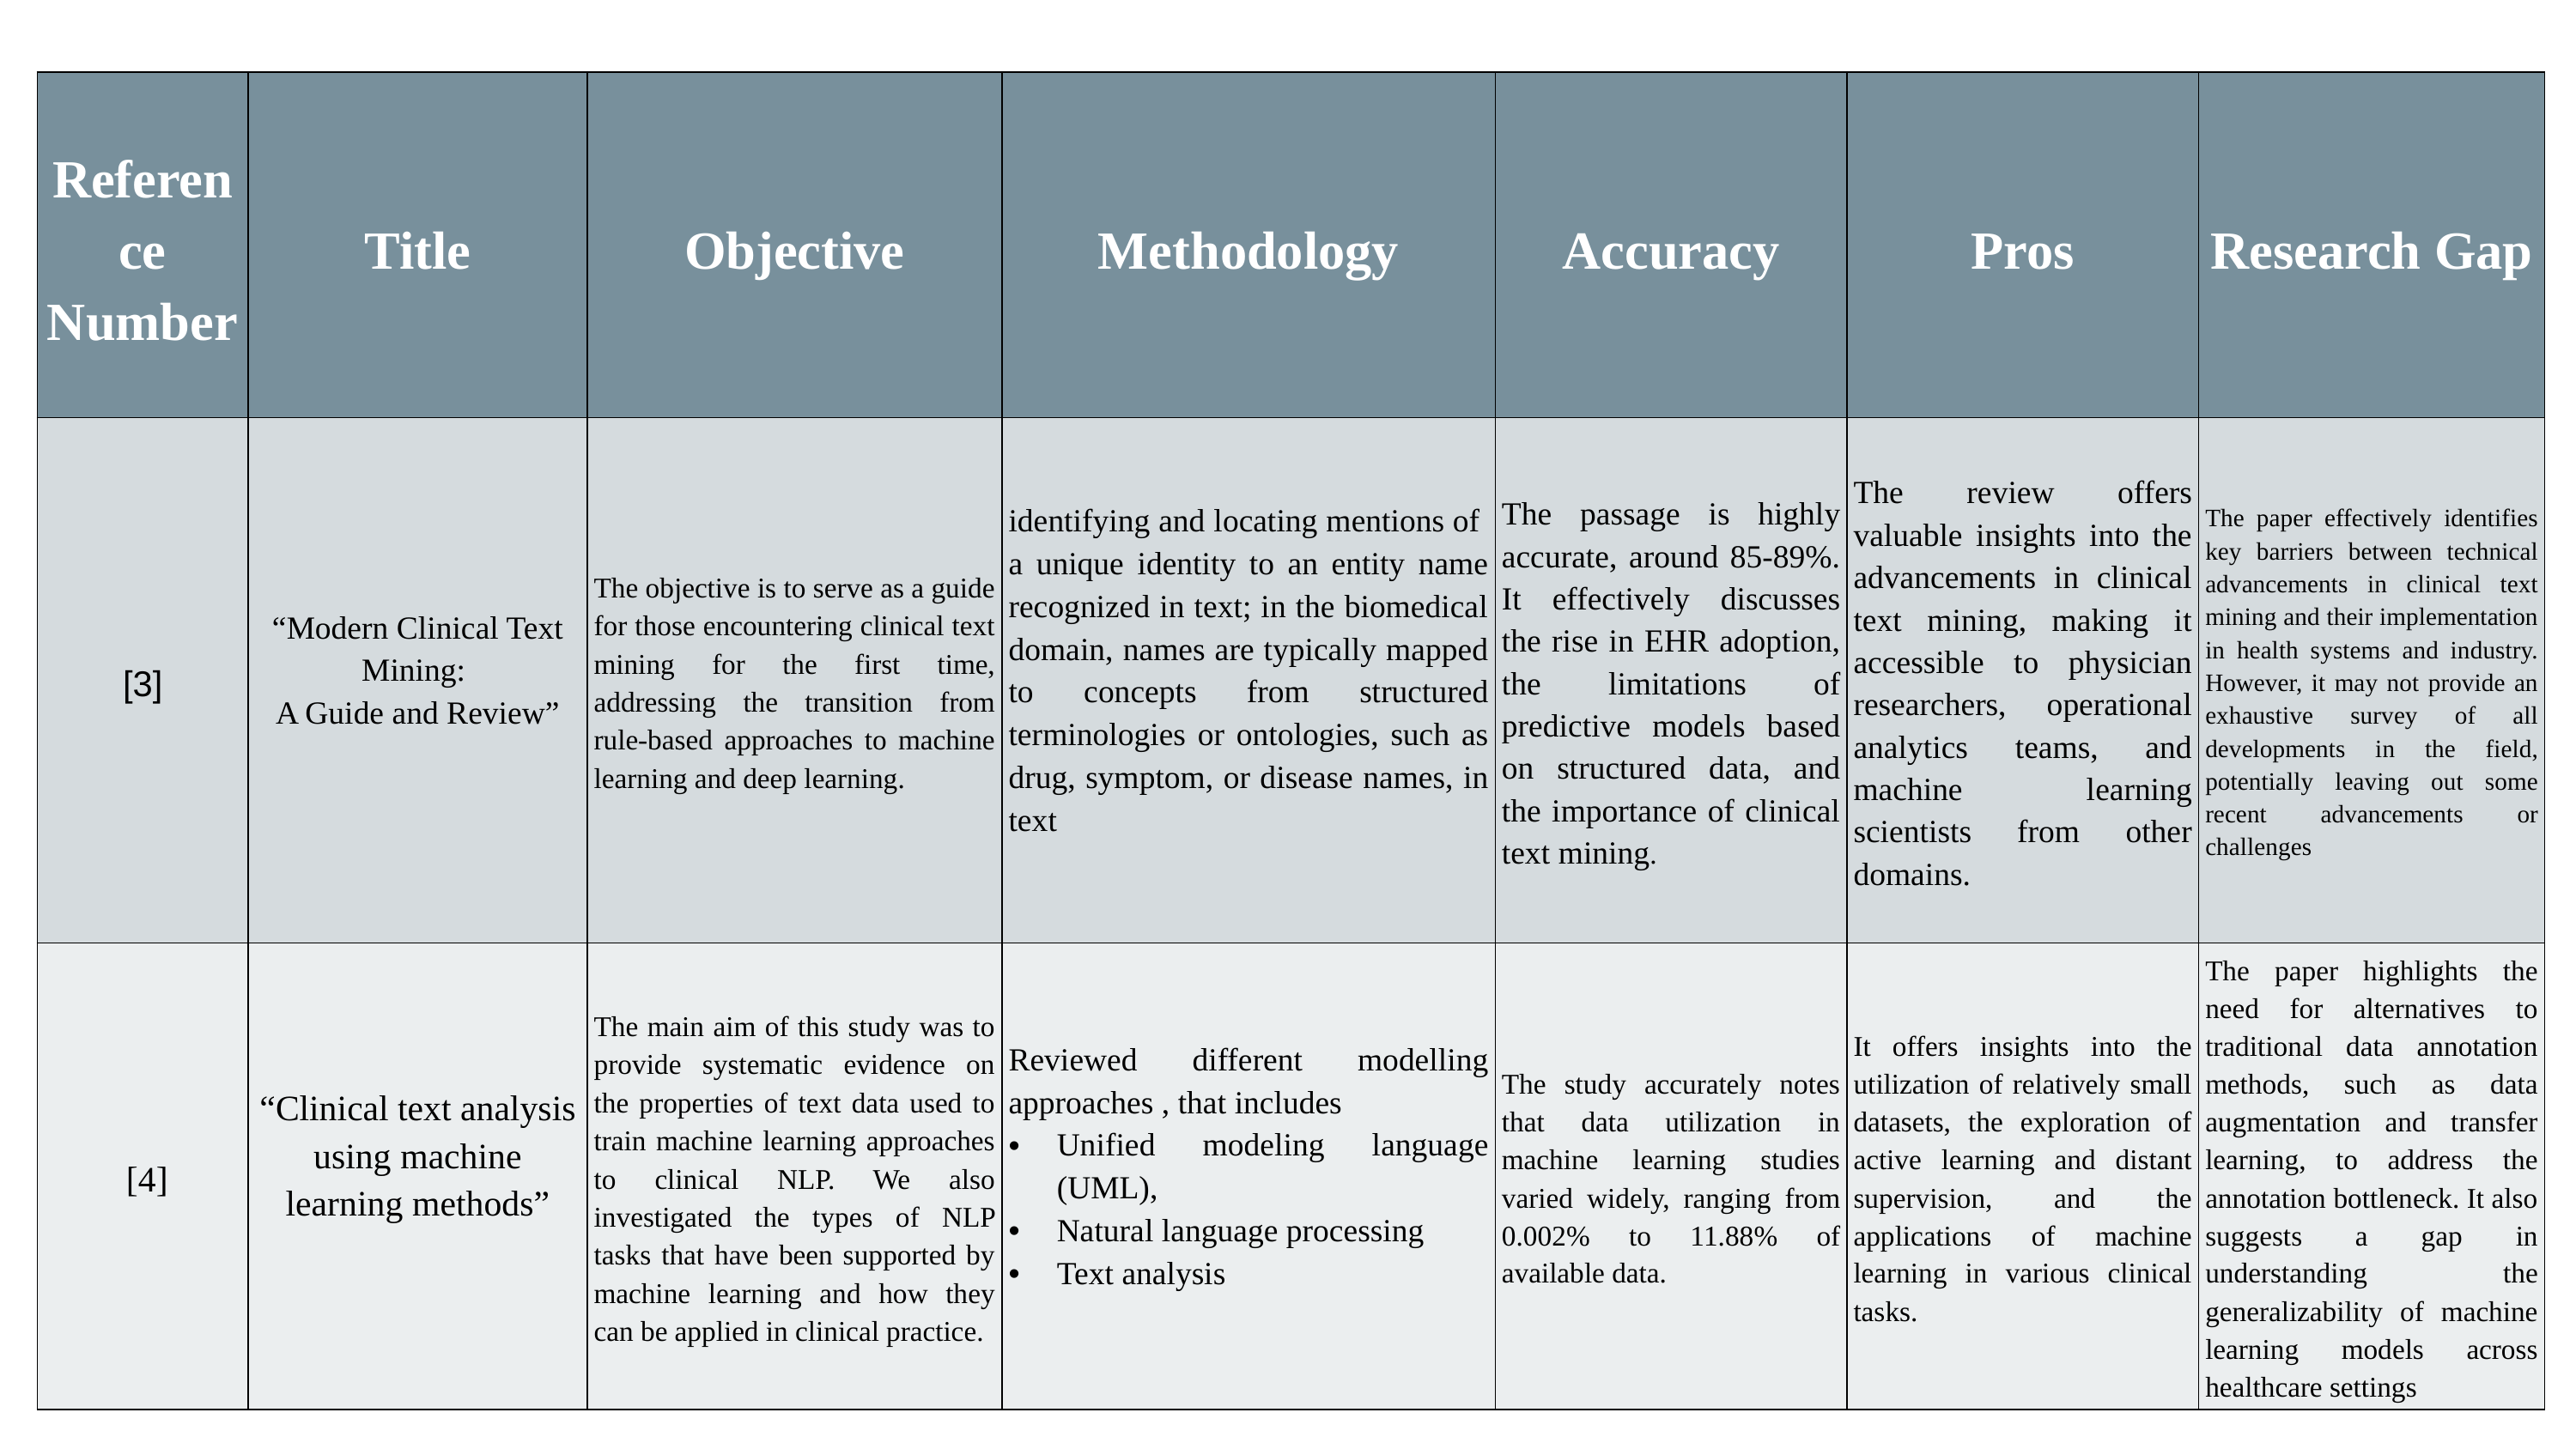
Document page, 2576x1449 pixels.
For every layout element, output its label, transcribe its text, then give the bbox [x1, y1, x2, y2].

table_cell The objective is to serve as a guide for those encountering clinical text mining for the first time, addressing the transition from rule-based approaches to machine learning and deep learning. [588, 418, 1001, 943]
table_header Title [249, 73, 586, 417]
table_cell The paper highlights the need for alternatives to traditional data annotation methods, such as data augmentation and transfer learning, to address the annotation bottleneck. It also suggests a gap in understanding the generalizability of machine learning models across healthcare settings [2199, 943, 2544, 1409]
table_cell It offers insights into the utilization of relatively small datasets, the exploration of active learning and distant supervision, and the applications of machine learning in various clinical tasks. [1848, 943, 2198, 1409]
table_header Accuracy [1496, 73, 1846, 417]
table_cell The main aim of this study was to provide systematic evidence on the properties of text data used to train machine learning approaches to clinical NLP. We also investigated the types of NLP tasks that have been supported by machine learning and how they can be applied in clinical practice. [588, 943, 1001, 1409]
table_cell The study accurately notes that data utilization in machine learning studies varied widely, ranging from 0.002% to 11.88% of available data. [1496, 943, 1846, 1409]
table_header Pros [1848, 73, 2198, 417]
table_cell [3] [38, 418, 247, 943]
table_header Reference Number [38, 73, 247, 417]
table_header Methodology [1003, 73, 1495, 417]
table_cell Reviewed different modelling approaches , that includes Unified modeling language (UML), Natural language processing Text analysis [1003, 943, 1495, 1409]
table_cell [4] [38, 943, 247, 1409]
table_cell identifying and locating mentions of a unique identity to an entity name recognized in text; in the biomedical domain, names are typically mapped to concepts from structured terminologies or ontologies, such as drug, symptom, or disease names, in text [1003, 418, 1495, 943]
table_cell The passage is highly accurate, around 85-89%. It effectively discusses the rise in EHR adoption, the limitations of predictive models based on structured data, and the importance of clinical text mining. [1496, 418, 1846, 943]
table_cell “Clinical text analysis using machine learning methods” [249, 943, 586, 1409]
table_cell The review offers valuable insights into the advancements in clinical text mining, making it accessible to physician researchers, operational analytics teams, and machine learning scientists from other domains. [1848, 418, 2198, 943]
table_header Objective [588, 73, 1001, 417]
table_header Research Gap [2199, 73, 2544, 417]
table_cell “Modern Clinical Text Mining: A Guide and Review” [249, 418, 586, 943]
table_cell The paper effectively identifies key barriers between technical advancements in clinical text mining and their implementation in health systems and industry. However, it may not provide an exhaustive survey of all developments in the field, potentially leaving out some recent advancements or challenges [2199, 418, 2544, 943]
